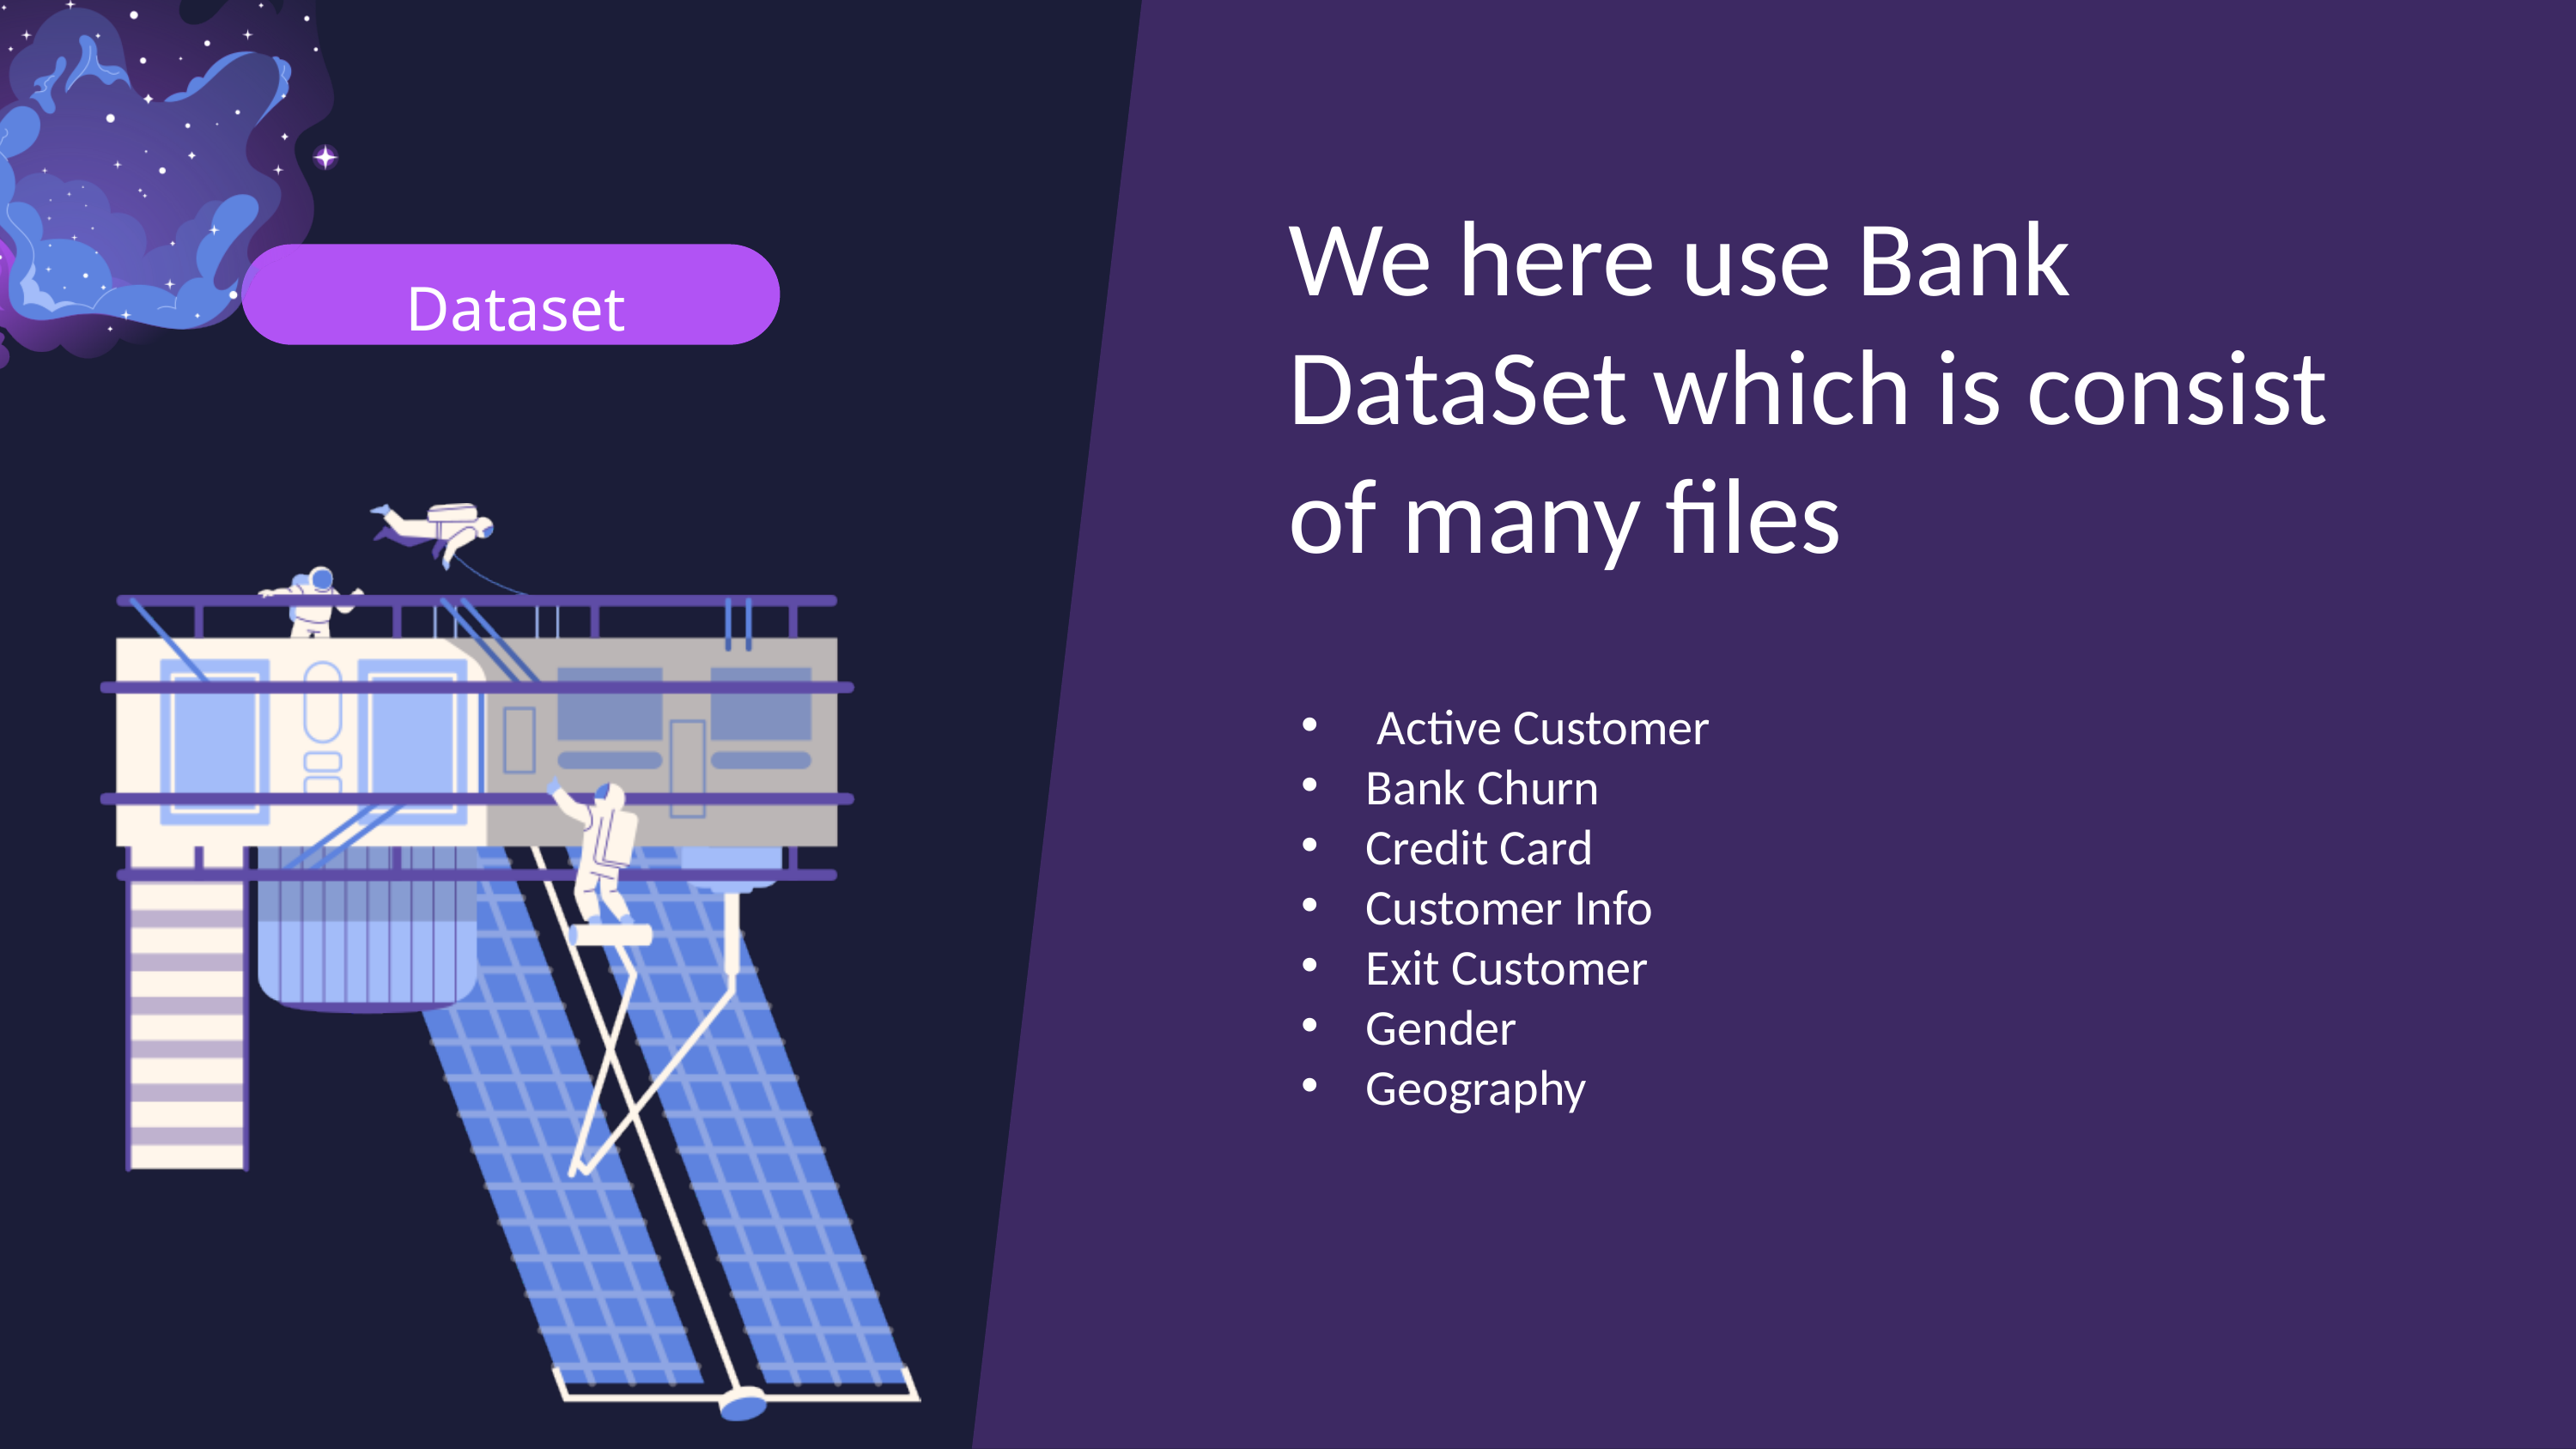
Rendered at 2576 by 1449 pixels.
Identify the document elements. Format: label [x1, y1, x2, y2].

text_box [0, 0, 339, 383]
text_box [240, 244, 781, 345]
text_box [100, 503, 921, 1428]
text_box [971, 0, 2576, 1449]
